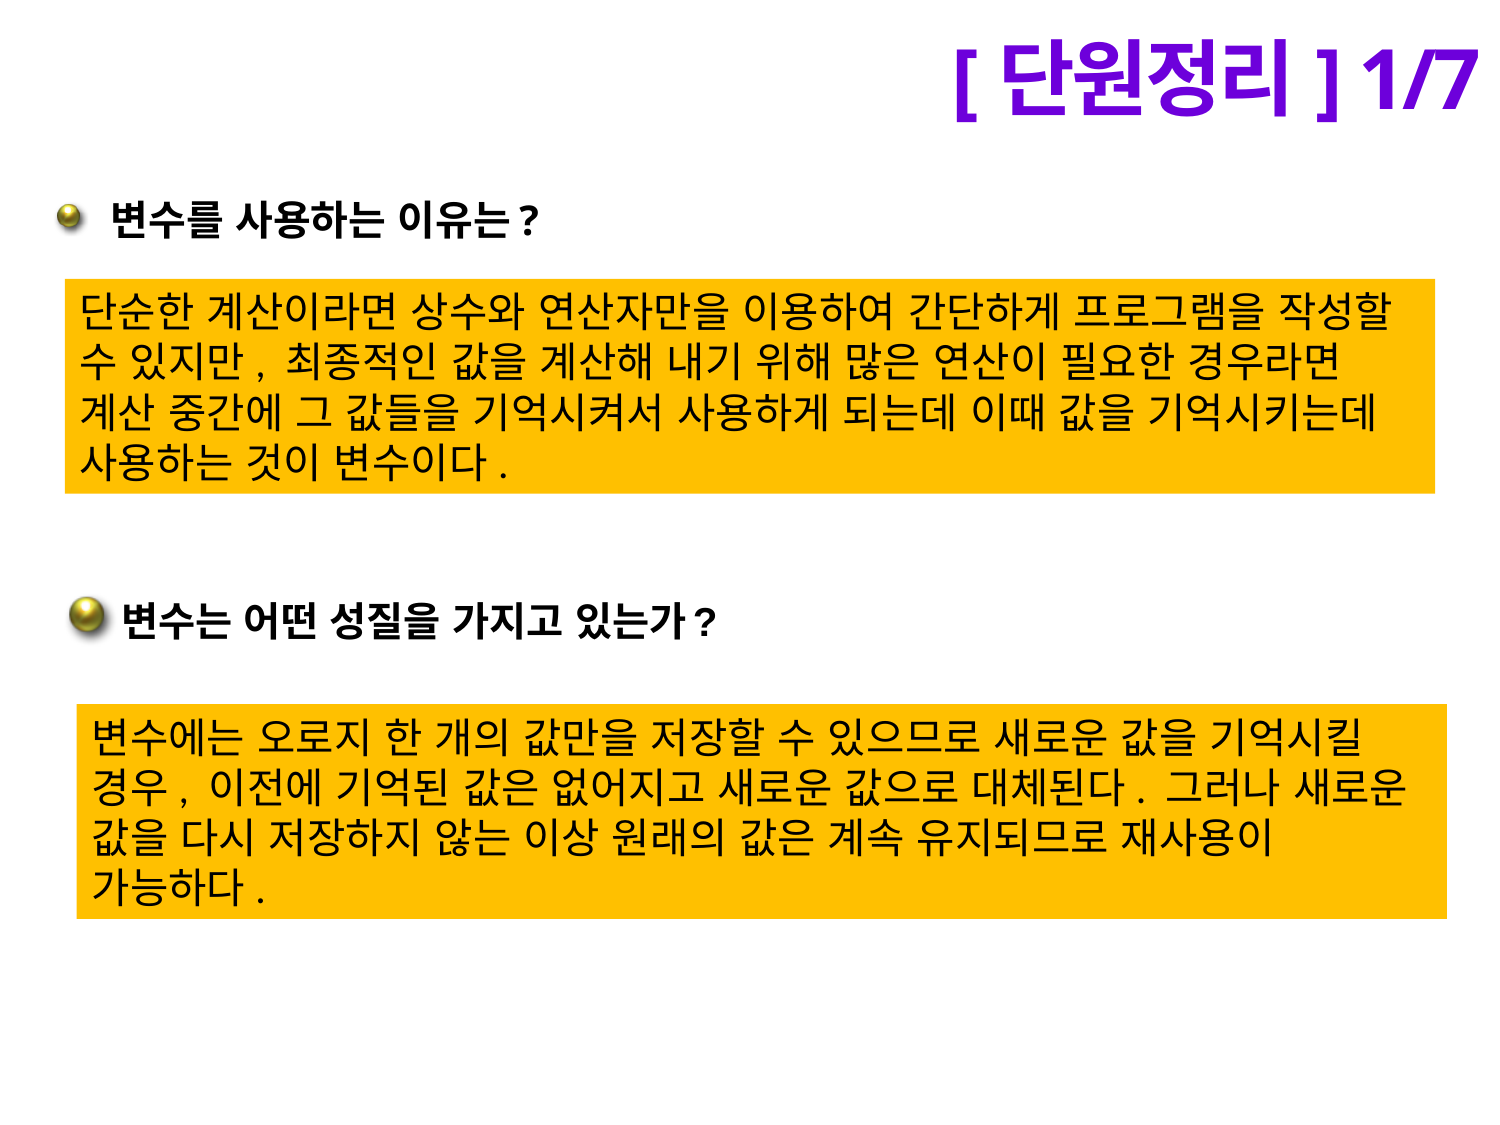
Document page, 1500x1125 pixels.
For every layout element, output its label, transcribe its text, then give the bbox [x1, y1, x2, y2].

picture [53, 201, 89, 237]
text_box 변수에는 오로지 한 개의 값만을 저장할 수 있으므로 새로운 값을 기억시킬 경우, 이전에 기억된 값은 없어지고 새로운 값으로 대체된다. 그러나 새로운 값을 다시 저장하지 않는 이상 원래의 값은 계속 유지되므로 재사용이 가능하다. [76, 704, 1447, 919]
picture [64, 593, 118, 647]
text_box 단순한 계산이라면 상수와 연산자만을 이용하여 간단하게 프로그램을 작성할 수 있지만, 최종적인 값을 계산해 내기 위해 많은 연산이 필요한 경우라면 계산 중간에 그 값들을 기억시켜서 사용하게 되는데 이때 값을 기억시키는데 사용하는 것이 변수이다. [64, 278, 1436, 494]
list 변수를 사용하는 이유는? [53, 184, 1424, 244]
text_box 변수는 어떤 성질을 가지고 있는가? [64, 586, 1436, 646]
title [단원정리] 1/7 [0, 37, 1500, 161]
